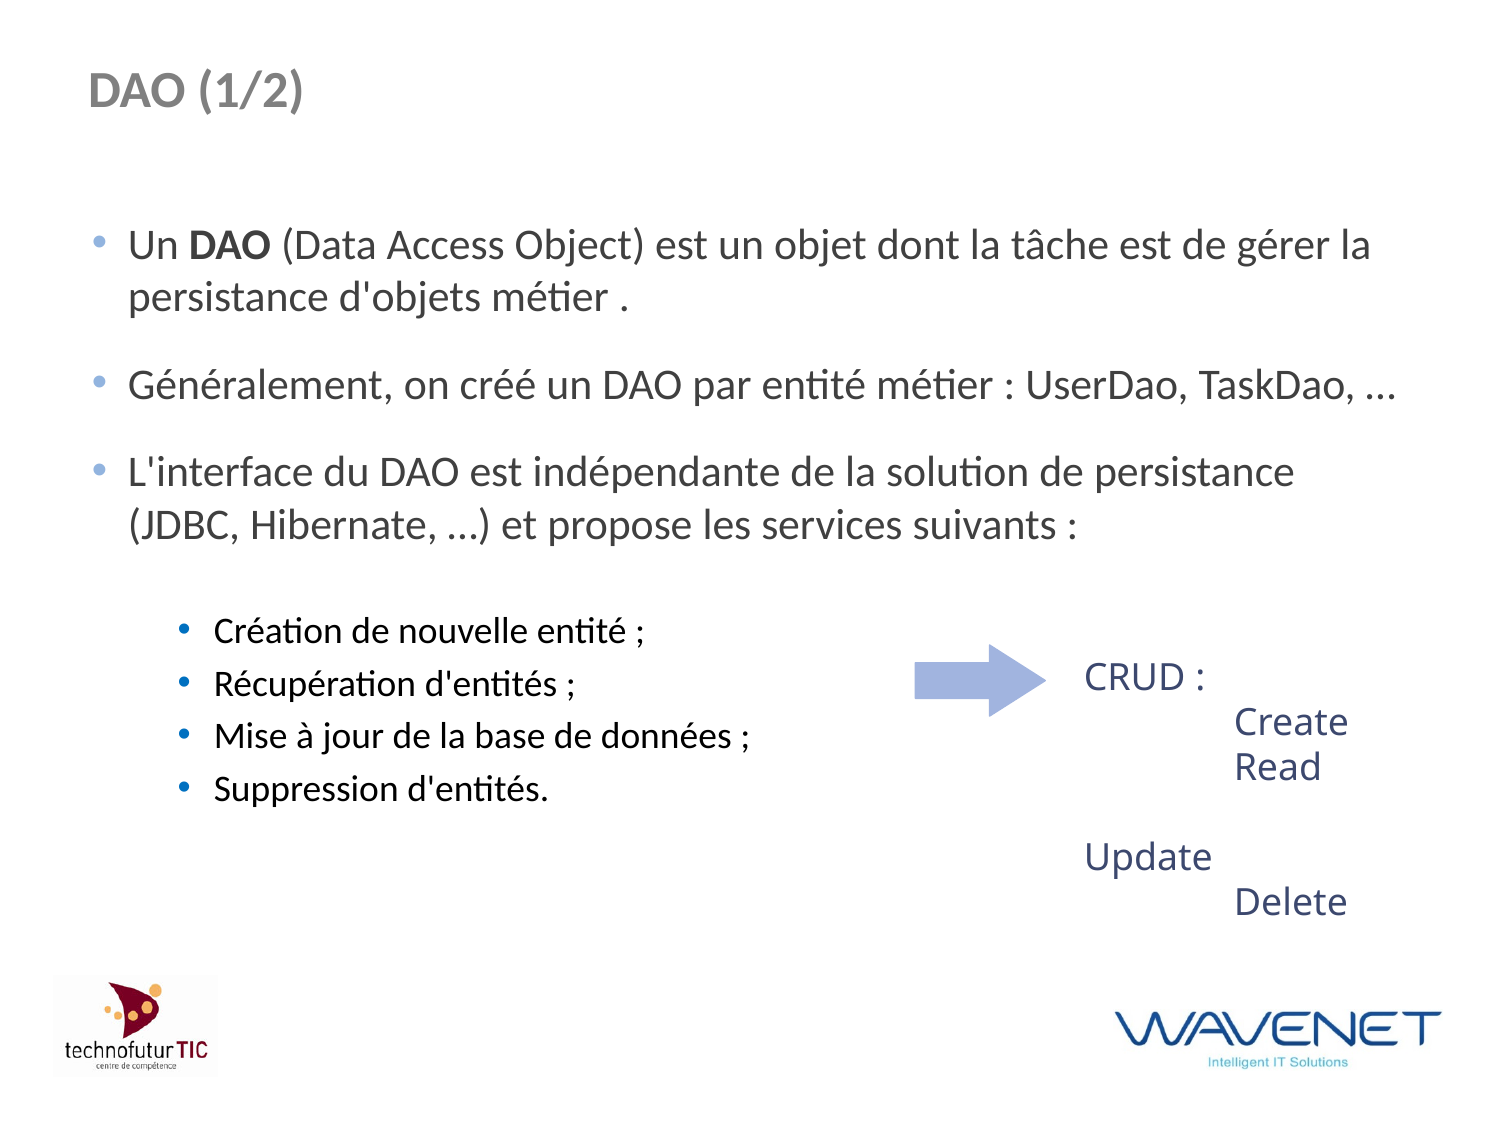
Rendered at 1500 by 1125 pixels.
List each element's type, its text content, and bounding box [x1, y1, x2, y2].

picture [53, 975, 218, 1077]
text_box [915, 645, 1046, 716]
picture [1113, 1009, 1443, 1071]
list Un DAO (Data Access Object) est un objet dont la tâche est de gérer la persistance d'objets métier . Généralement, on créé un DAO par entité métier : UserDao, TaskDao, … L'interface du DAO est indépendante de la solution de persistance (JDBC, Hibernate, …) et propose les services suivants : Création de nouvelle entité ; Récupération d'entités ; Mise à jour de la base de données ; Suppression d'entités. [76, 207, 1428, 929]
text_box CRUD : Create Read Update Delete [1068, 645, 1365, 930]
title DAO (1/2) [72, 47, 1426, 145]
